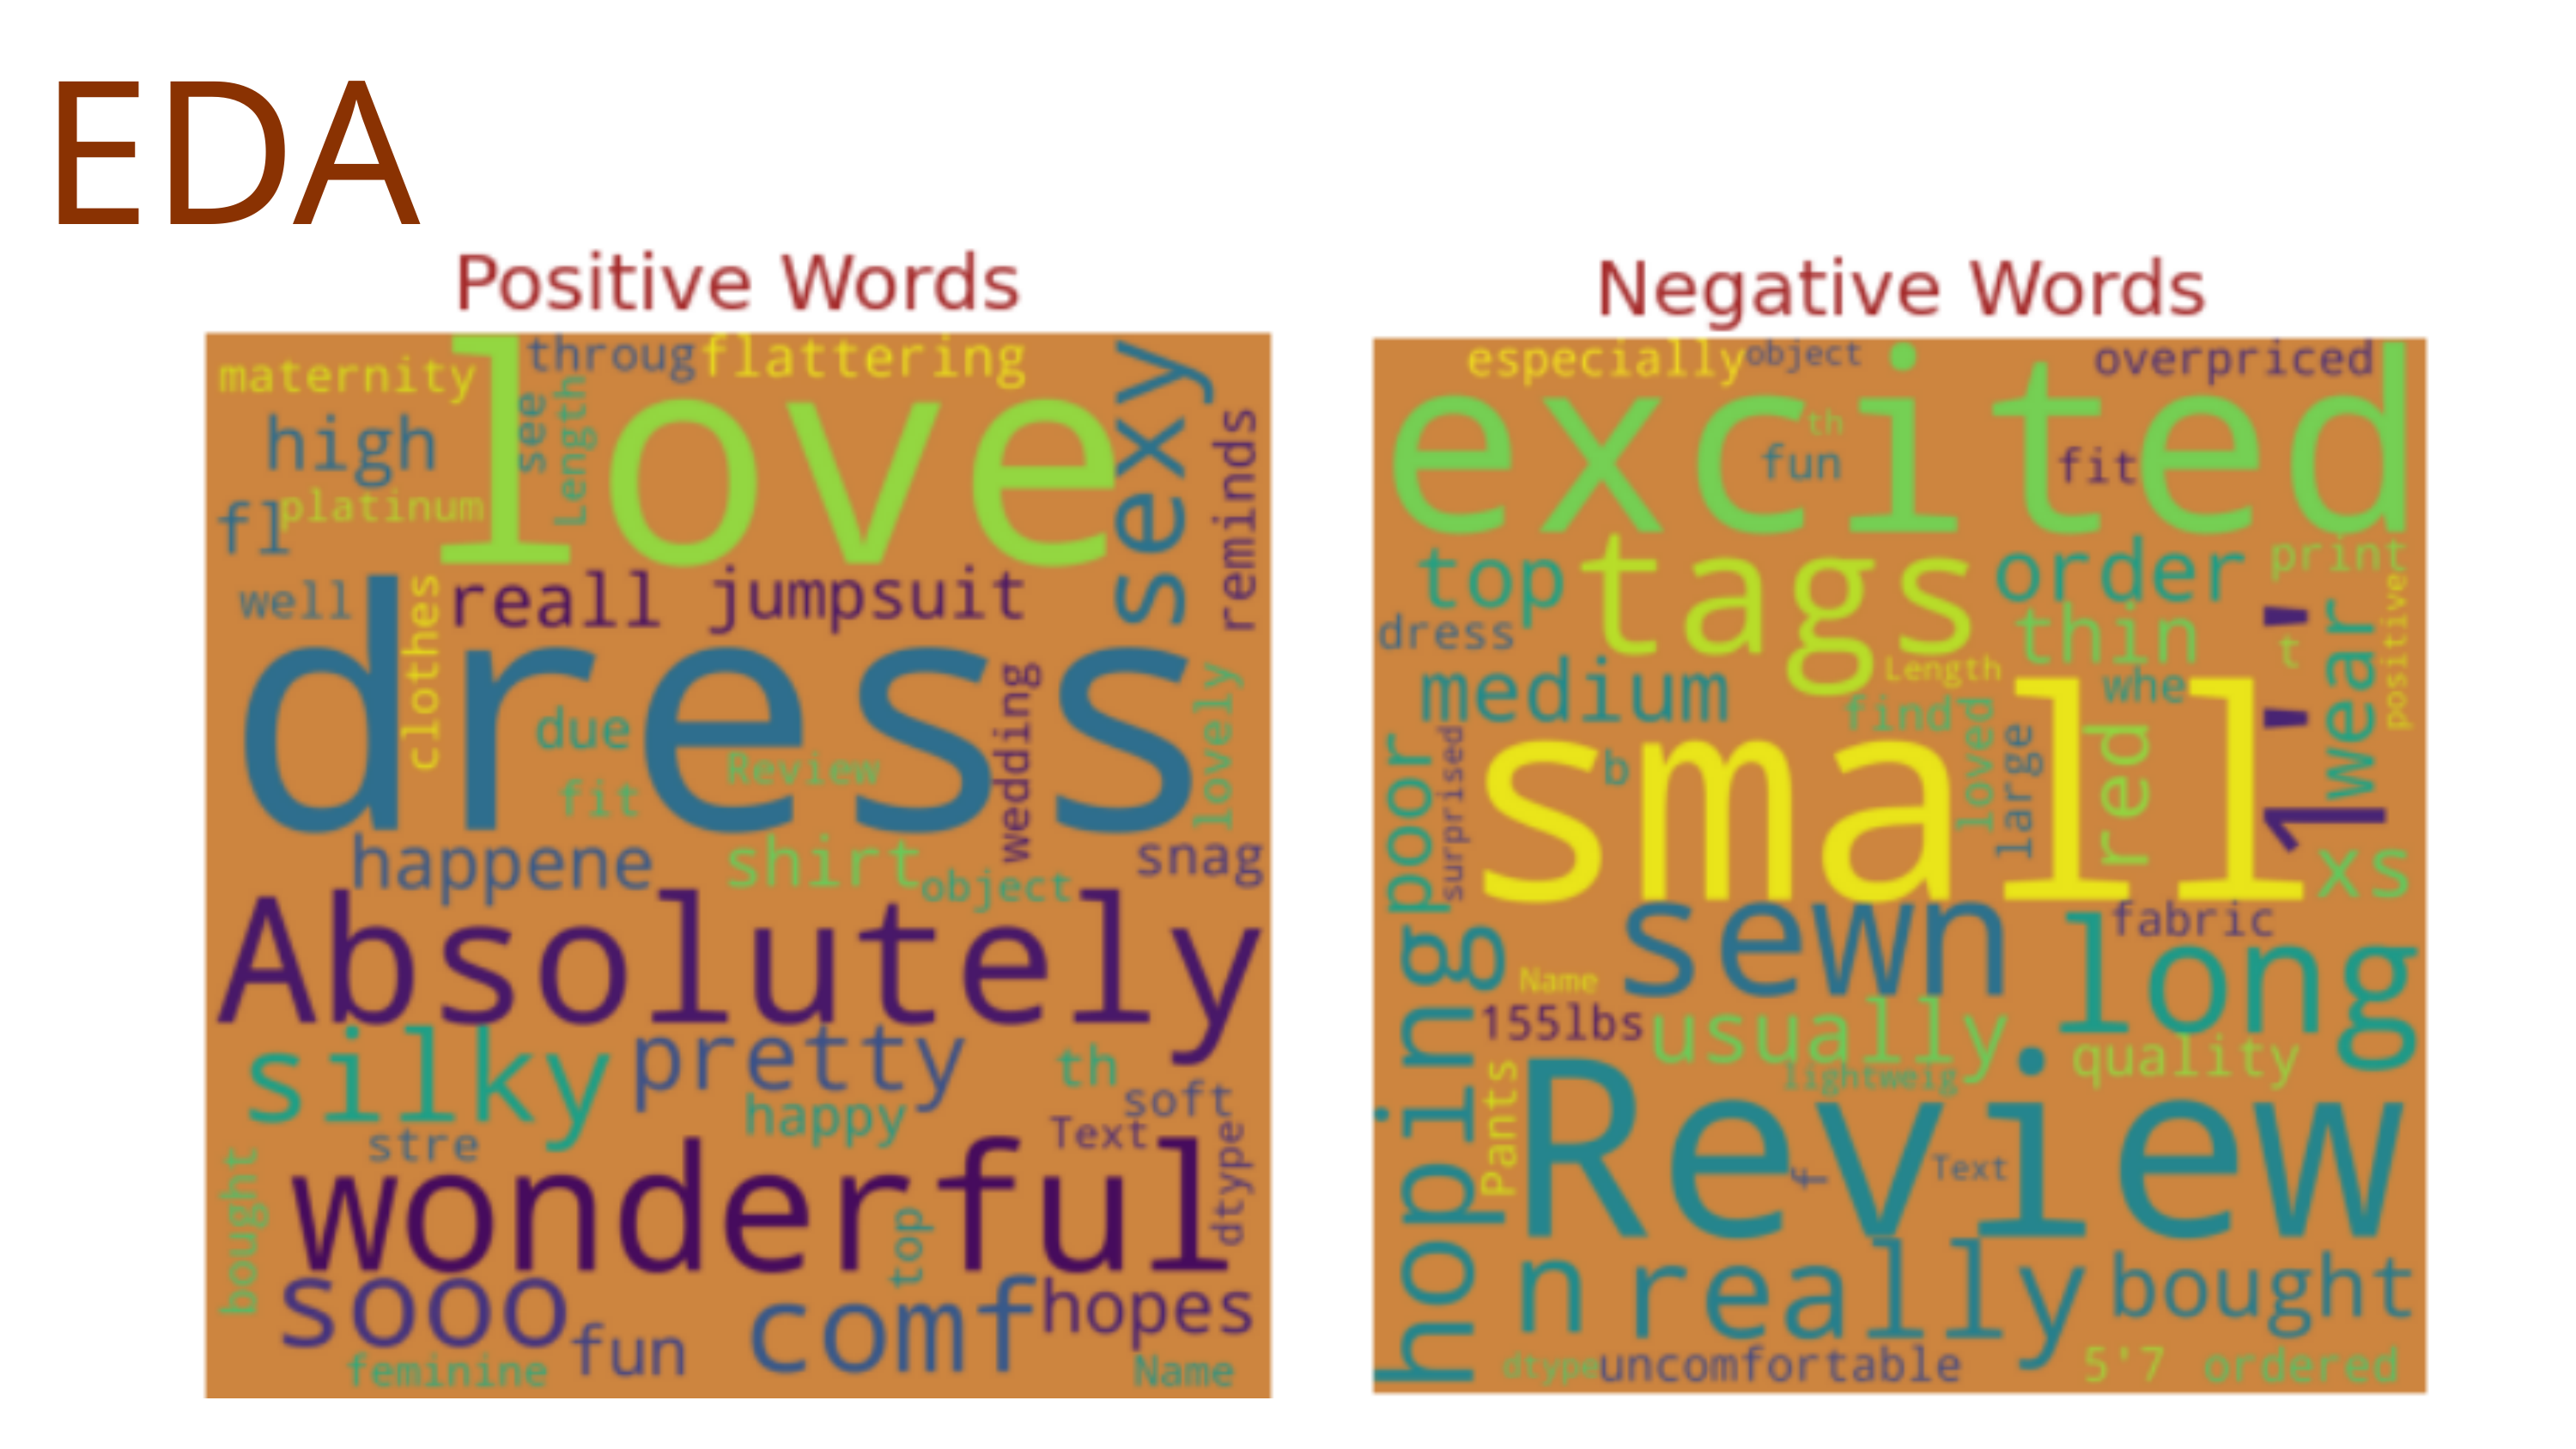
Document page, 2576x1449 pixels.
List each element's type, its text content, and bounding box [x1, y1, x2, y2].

text_box EDA [39, 24, 617, 264]
picture [199, 238, 1289, 1398]
picture [1347, 253, 2460, 1413]
